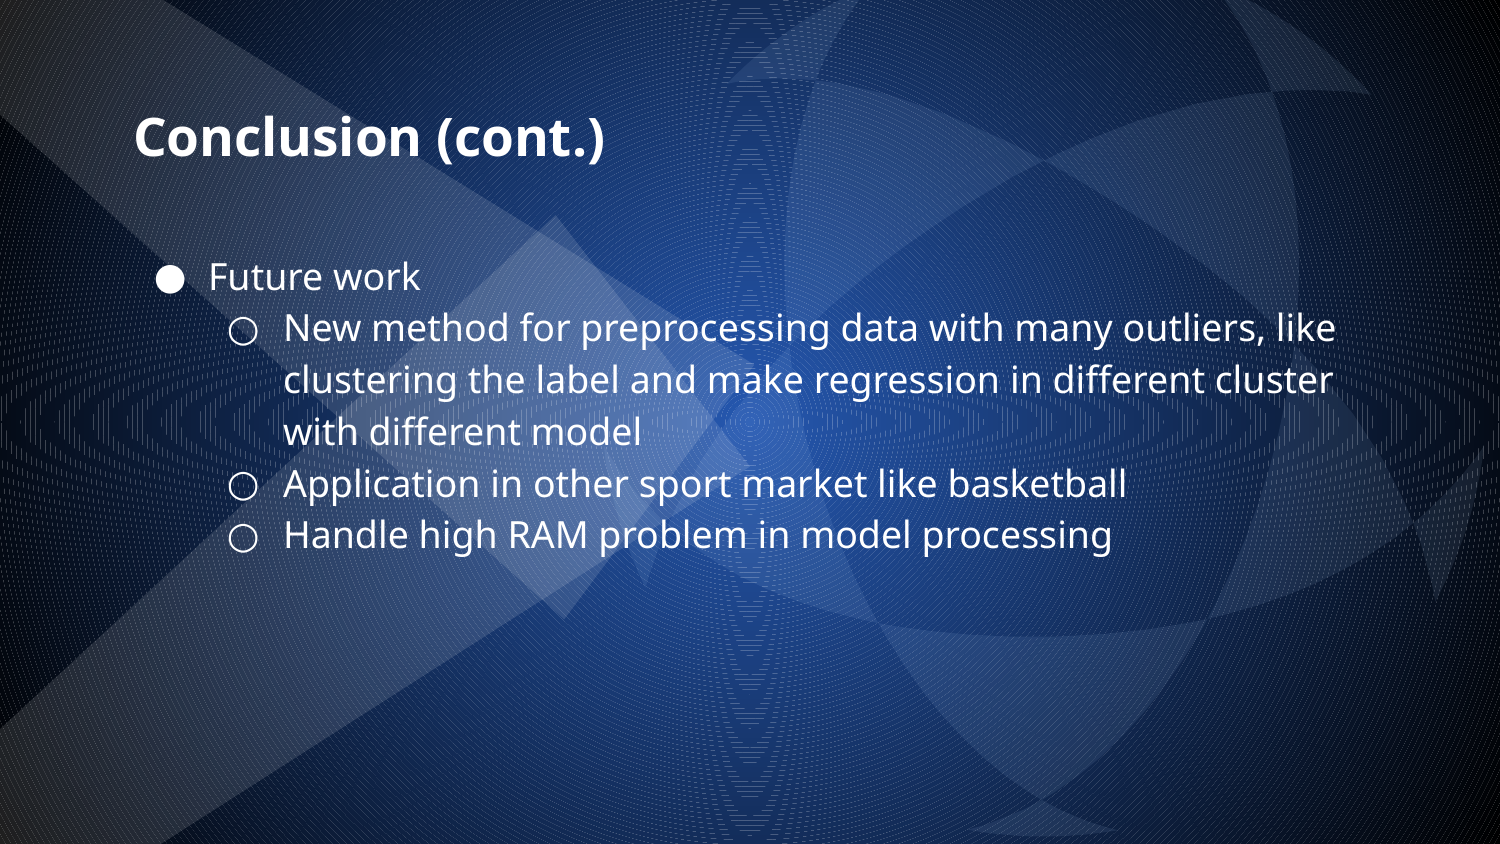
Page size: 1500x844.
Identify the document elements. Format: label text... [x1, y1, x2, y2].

list Future work New method for preprocessing data with many outliers, like clustering the label and make regression in different cluster with different model Application in other sport market like basketball Handle high RAM problem in model processing [118, 230, 1382, 814]
title Conclusion (cont.) [118, 88, 1382, 183]
